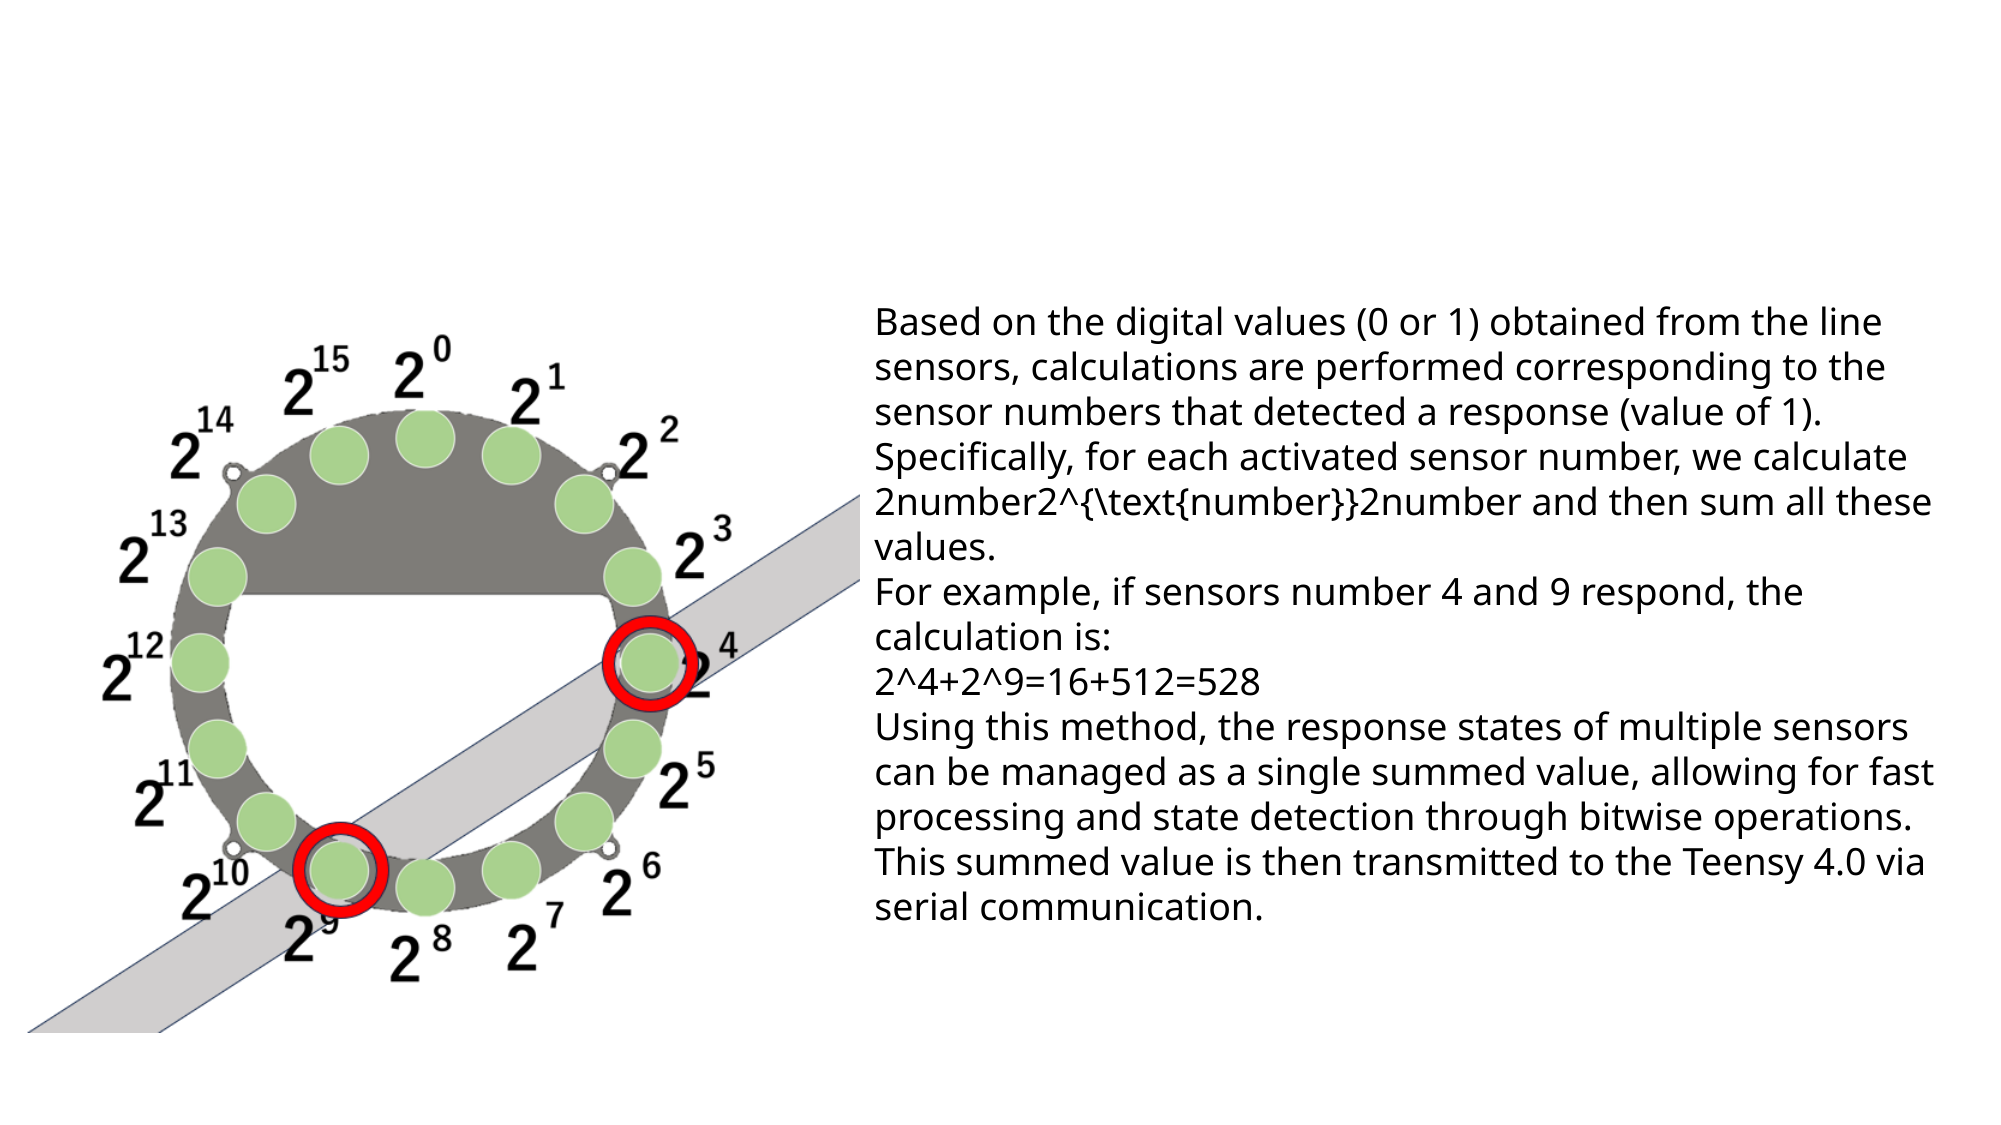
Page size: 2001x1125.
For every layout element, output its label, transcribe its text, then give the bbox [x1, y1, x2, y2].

text_box Based on the digital values (0 or 1) obtained from the line sensors, calculations are performed corresponding to the sensor numbers that detected a response (value of 1). Specifically, for each activated sensor number, we calculate 2number2^{\text{number}}2number and then sum all these values. For example, if sensors number 4 and 9 respond, the calculation is: 2^4+2^9=16+512=528 Using this method, the response states of multiple sensors can be managed as a single summed value, allowing for fast processing and state detection through bitwise operations. This summed value is then transmitted to the Teensy 4.0 via serial communication. [861, 290, 1973, 981]
picture [26, 282, 861, 1034]
